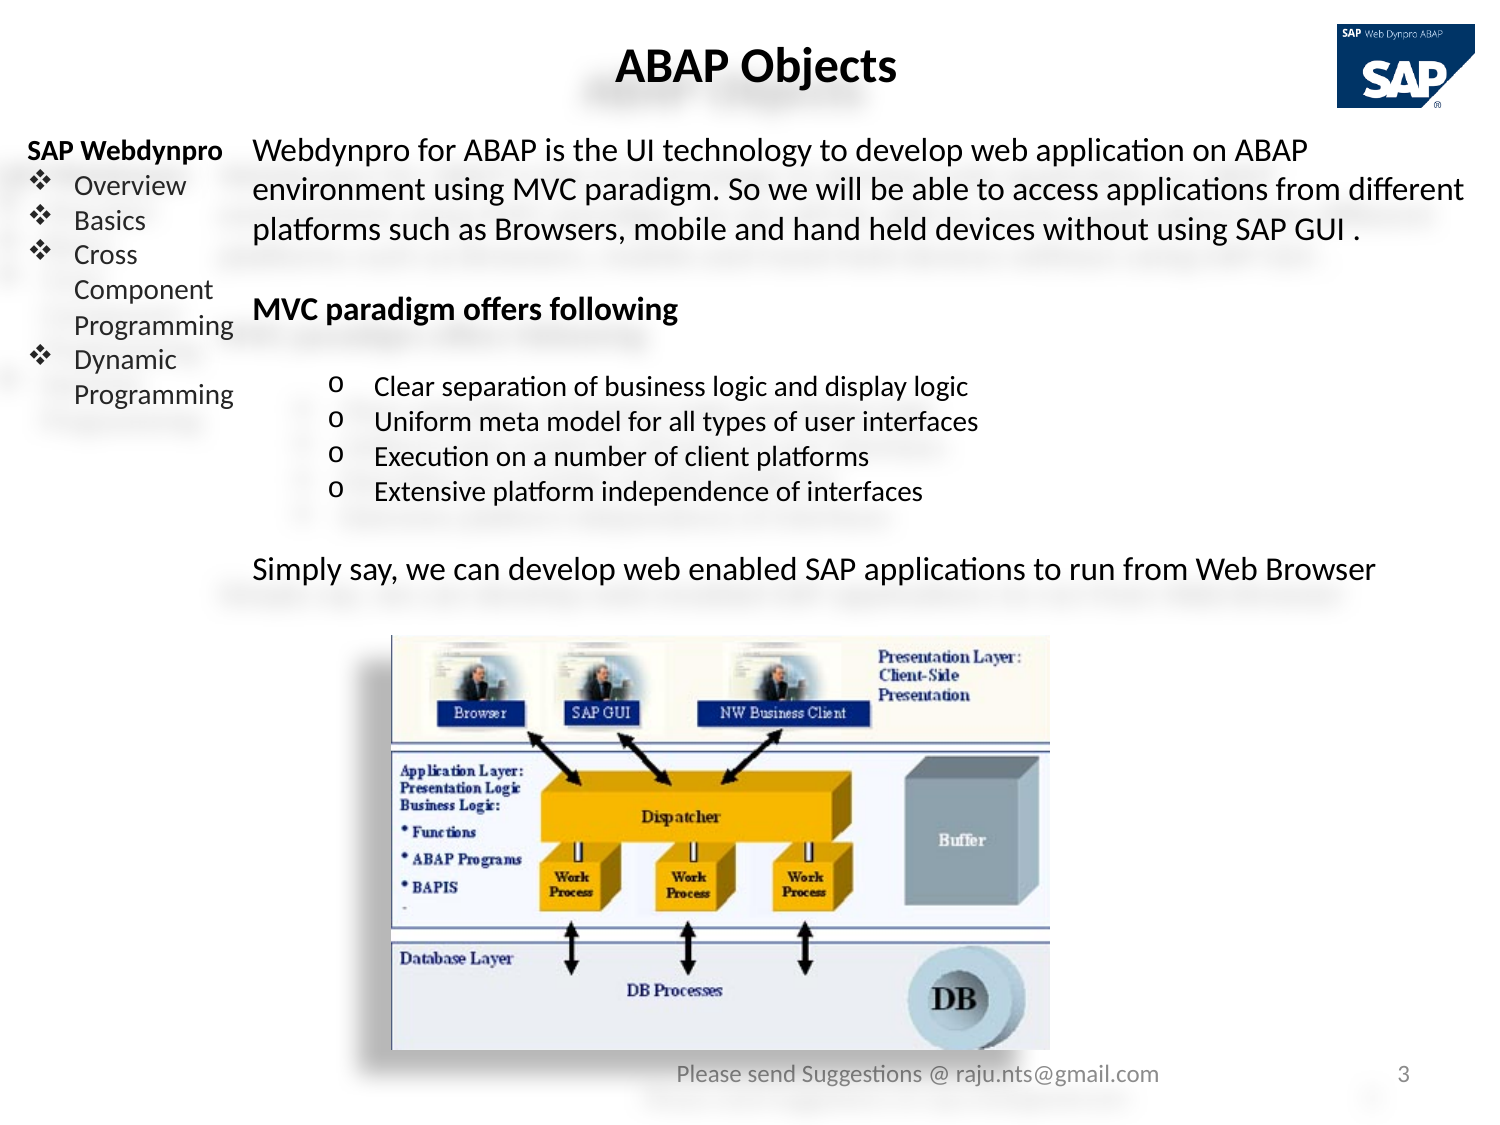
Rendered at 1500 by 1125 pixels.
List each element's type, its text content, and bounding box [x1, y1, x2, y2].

slide_number 3 [1325, 1042, 1425, 1103]
text_box SAP Webdynpro Overview Basics Cross Component Programming Dynamic Programming [12, 123, 275, 498]
text_box ABAP Objects [574, 24, 938, 100]
picture [1336, 24, 1476, 108]
text_box Webdynpro for ABAP is the UI technology to develop web application on ABAP environment using MVC paradigm. So we will be able to access applications from different platforms such as Browsers, mobile and hand held devices without using SAP GUI . MVC paradigm offers following Clear separation of business logic and display logic Uniform meta model for all types of user interfaces Execution on a number of client platforms Extensive platform independence of interfaces Simply say, we can develop web enabled SAP applications to run from Web Browser [237, 120, 1500, 595]
picture [391, 634, 1051, 1051]
footer Please send Suggestions @ raju.nts@gmail.com [512, 1042, 1325, 1103]
